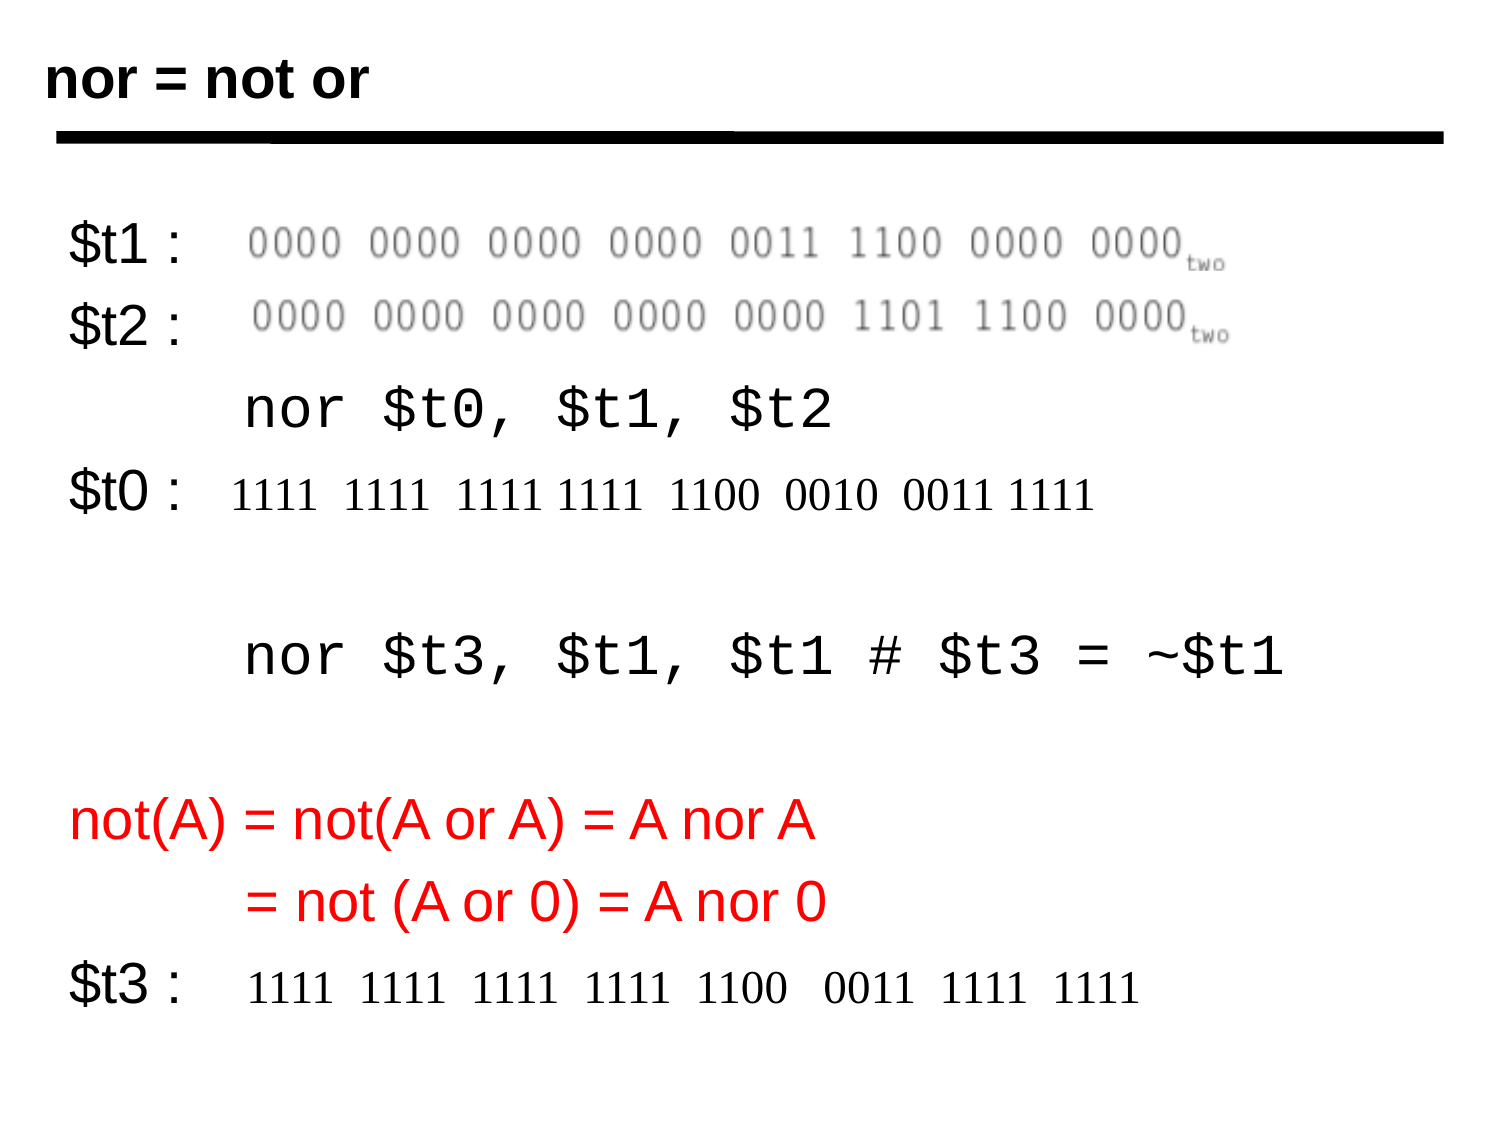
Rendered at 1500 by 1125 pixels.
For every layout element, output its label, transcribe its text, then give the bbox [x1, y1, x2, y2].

title nor = not or [36, 24, 1288, 126]
picture [240, 197, 1260, 361]
text_box $t1 : $t2 : nor $t0, $t1, $t2 $t0 : 1111 1111 1111 1111 1100 0010 0011 1111 nor $t3, $t1, $t1 # $t3 = ~$t1 not(A) = not(A or A) = A nor A = not (A or 0) = A nor 0 $t3 : 1111 1111 1111 1111 1100 0011 1111 1111 [62, 198, 1438, 1027]
